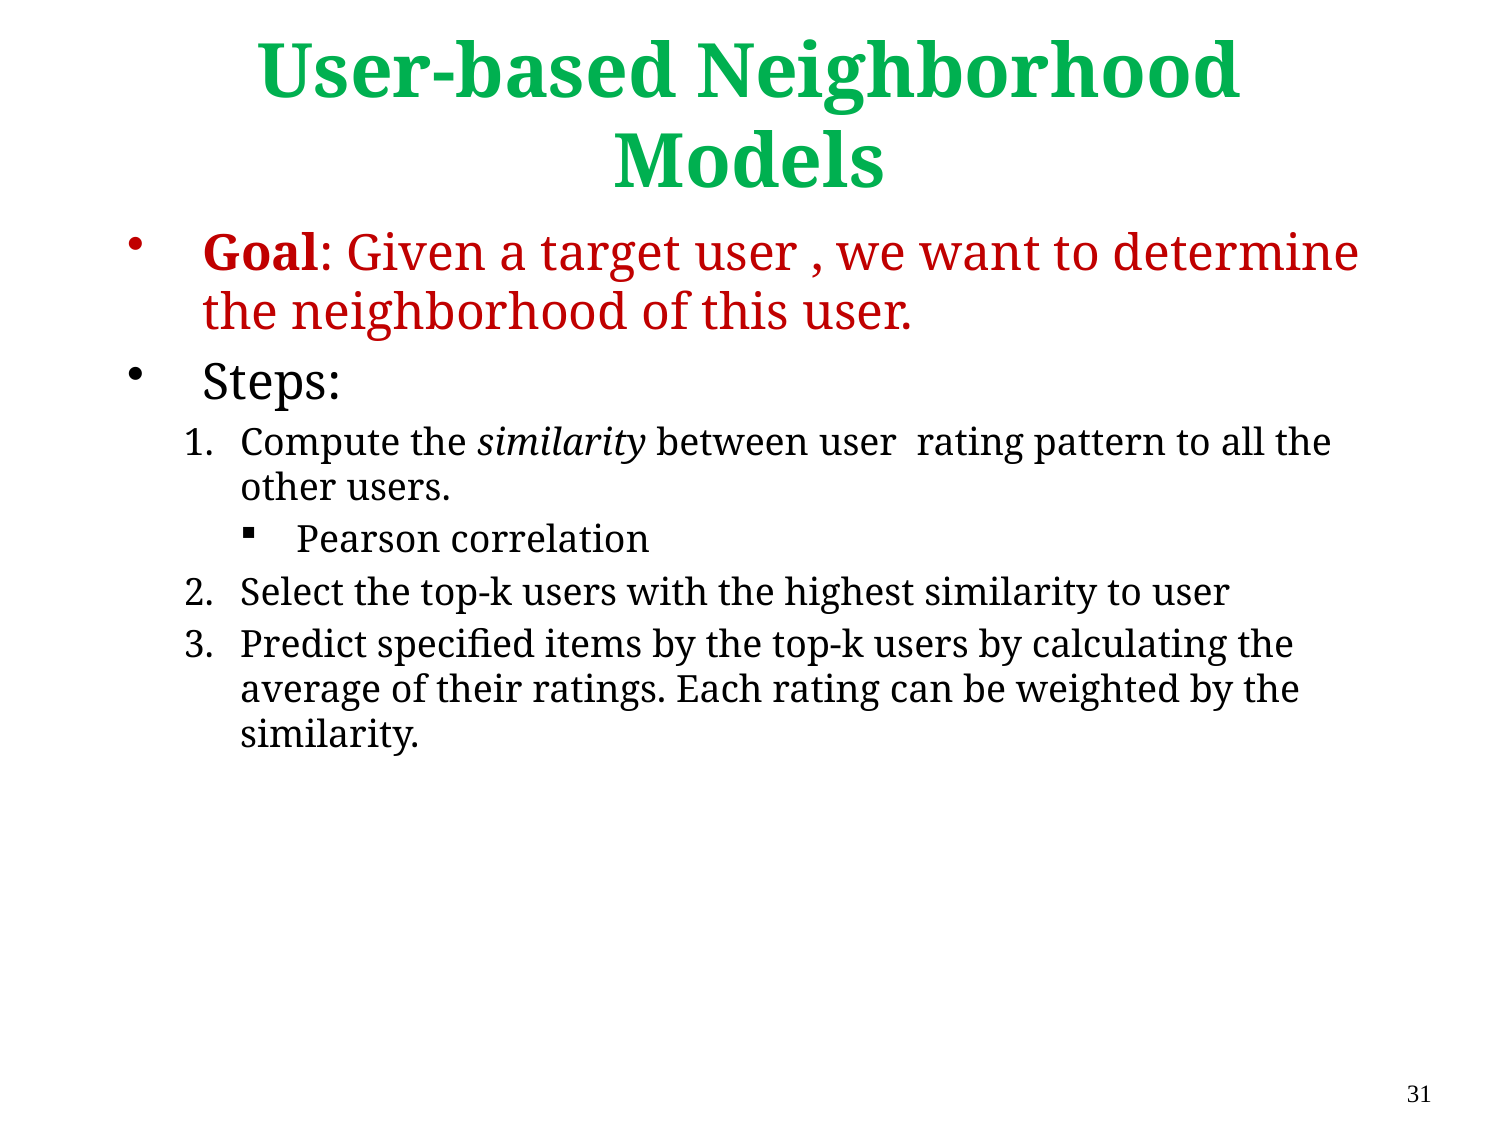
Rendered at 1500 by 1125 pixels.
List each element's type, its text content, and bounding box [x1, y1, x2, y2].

slide_number 31 [1096, 1070, 1448, 1118]
title User-based Neighborhood Models [112, 37, 1388, 188]
